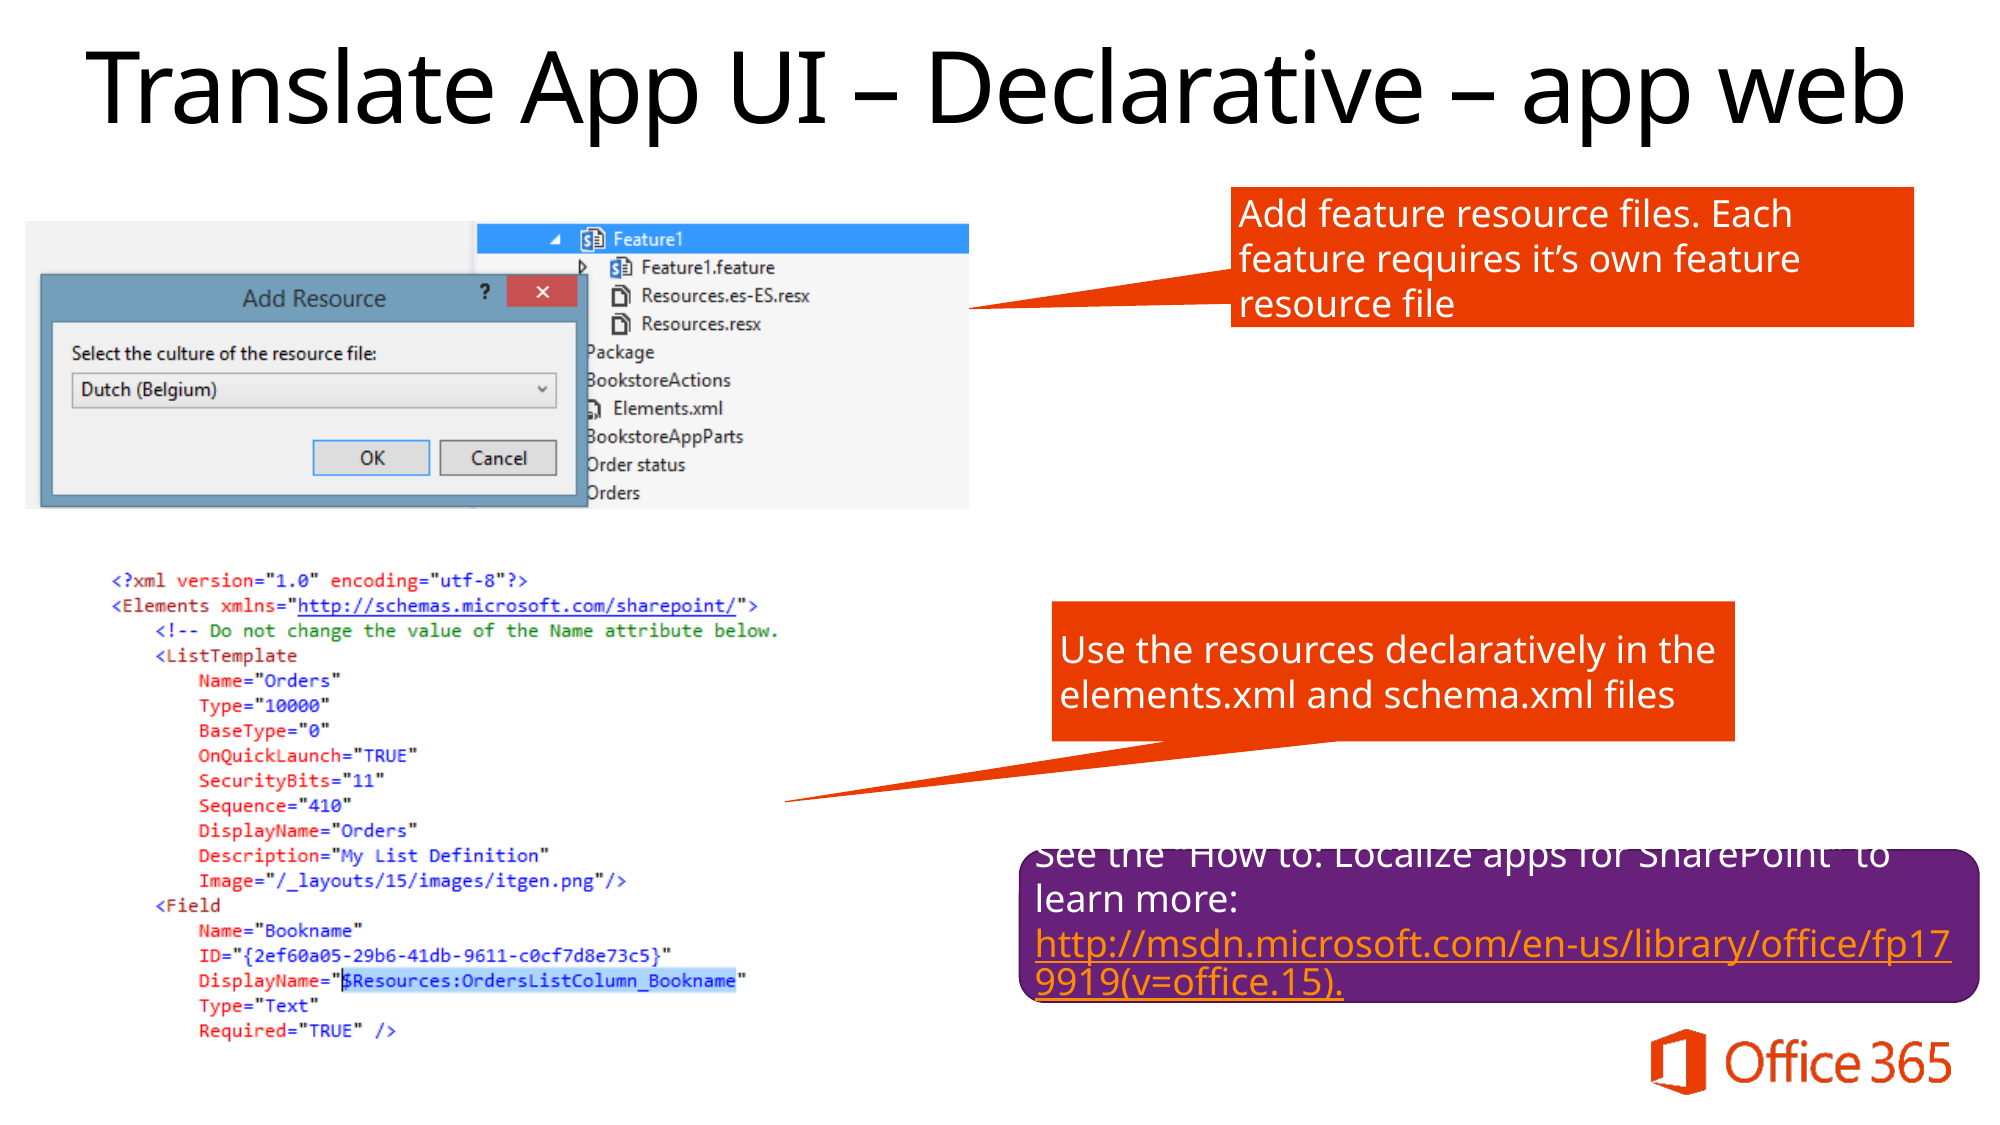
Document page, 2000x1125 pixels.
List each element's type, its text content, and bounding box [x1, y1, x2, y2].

picture [25, 221, 969, 510]
text_box See the “How to: Localize apps for SharePoint” to learn more: http://msdn.microsoft.com/en-us/library/office/fp179919(v=office.15).aspx [1018, 848, 1980, 1003]
text_box Add feature resource files. Each feature requires it’s own feature resource file [969, 186, 1915, 328]
title Translate App UI – Declarative – app web [85, 37, 1914, 161]
text_box Use the resources declaratively in the elements.xml and schema.xml files [785, 600, 1736, 804]
picture [110, 569, 785, 1046]
picture [1622, 1000, 1978, 1124]
